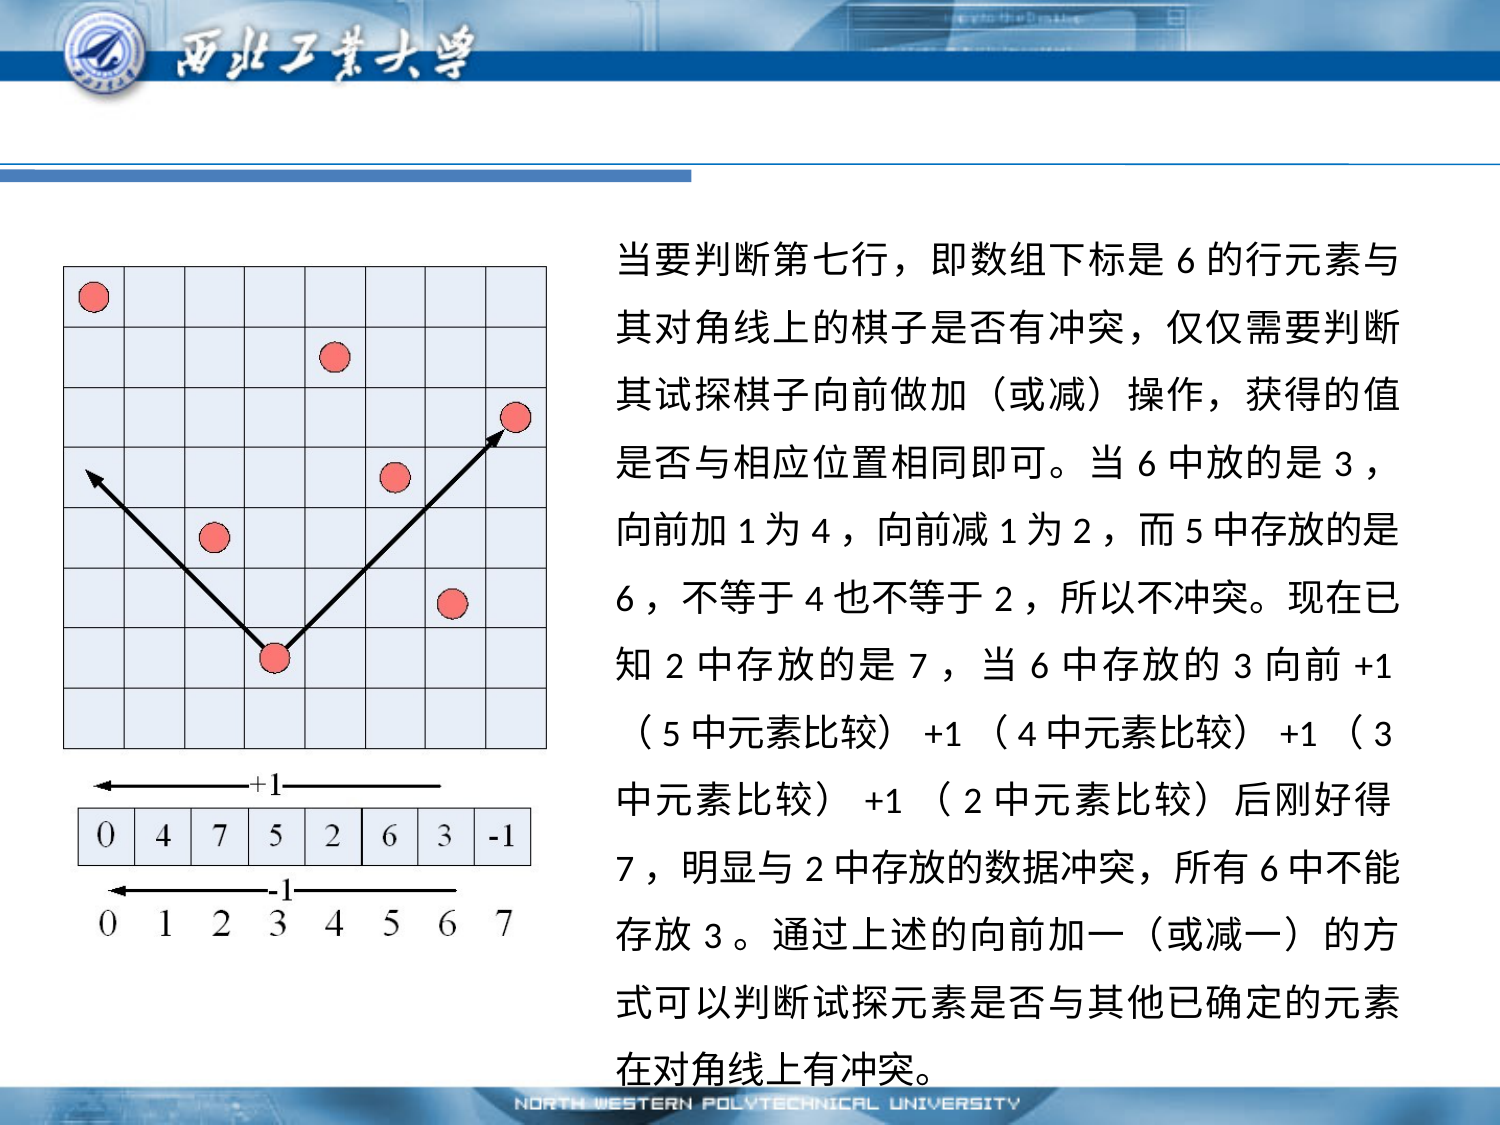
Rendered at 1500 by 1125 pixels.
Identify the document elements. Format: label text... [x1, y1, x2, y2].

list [62, 263, 549, 937]
picture [0, 165, 1500, 1125]
text_box 当要判断第七行，即数组下标是6的行元素与其对角线上的棋子是否有冲突，仅仅需要判断其试探棋子向前做加（或减）操作，获得的值是否与相应位置相同即可。当6中放的是3，向前加1为4，向前减1为2，而5中存放的是6，不等于4也不等于2，所以不冲突。现在已知2中存放的是7，当6中存放的3向前+1（5中元素比较）+1（4中元素比较）+1（3中元素比较）+1（2中元素比较）后刚好得7，明显与2中存放的数据冲突，所有6中不能存放3。通过上述的向前加一（或减一）的方式可以判断试探元素是否与其他已确定的元素在对角线上有冲突。 [600, 206, 1416, 1099]
picture [0, 0, 1500, 163]
